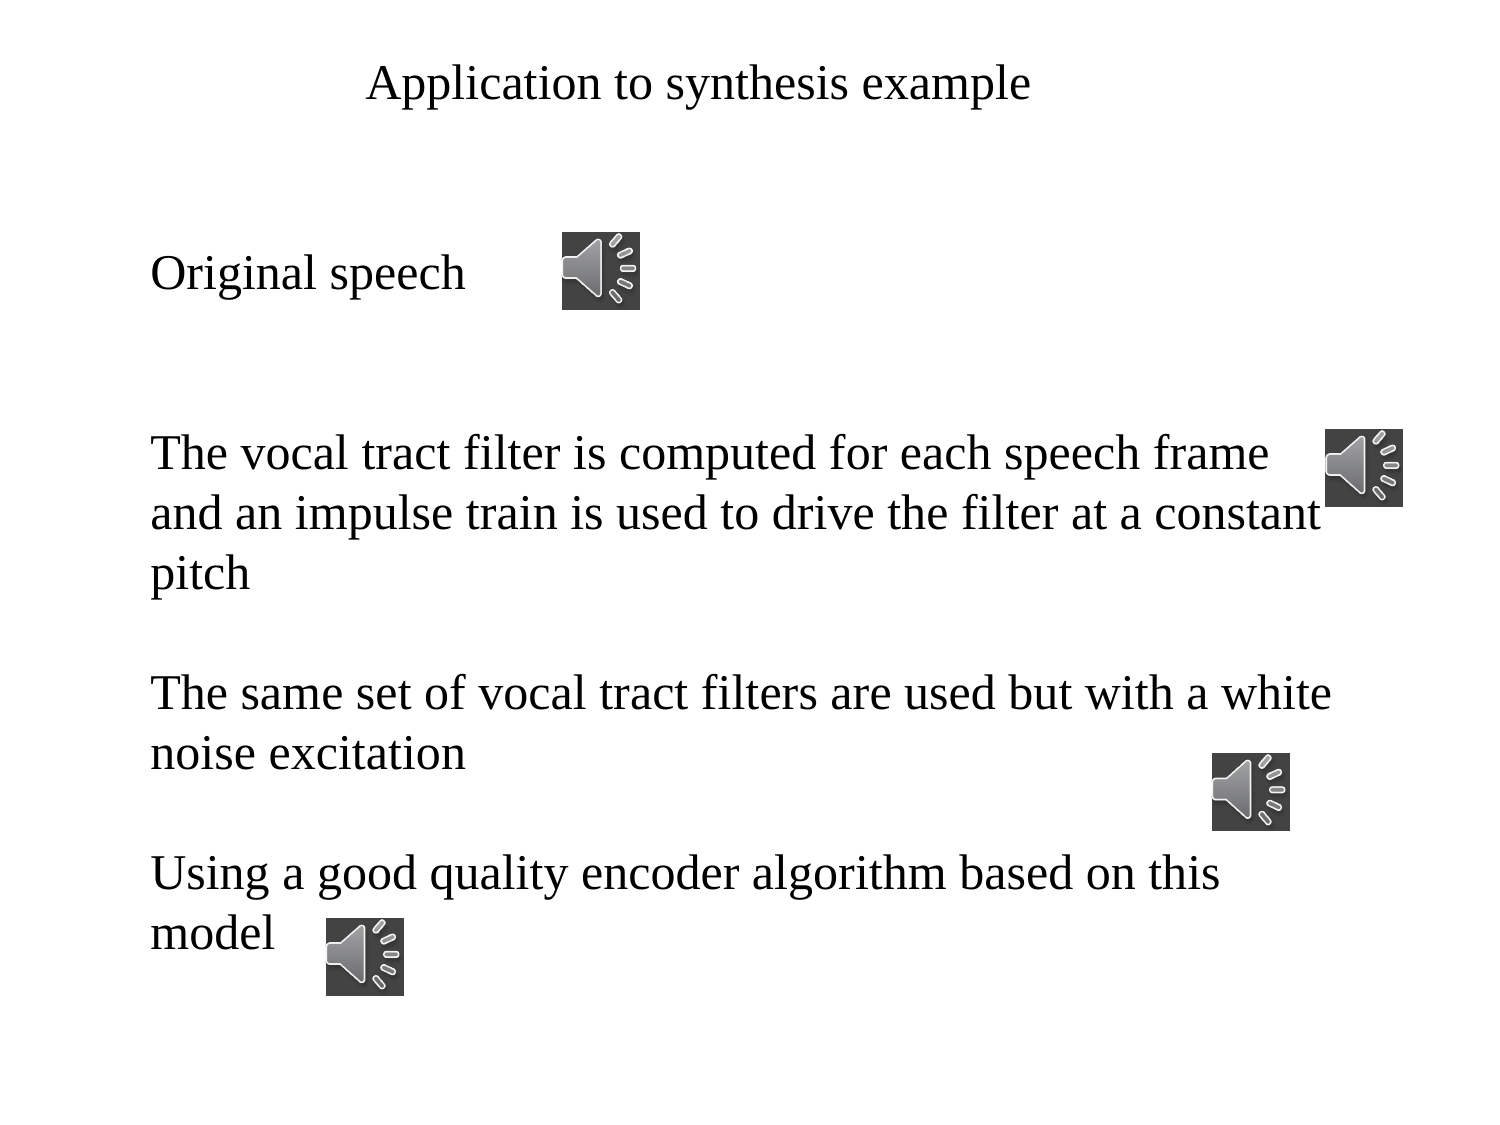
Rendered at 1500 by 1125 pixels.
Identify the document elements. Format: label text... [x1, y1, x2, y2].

picture [1323, 427, 1405, 508]
picture [1210, 751, 1291, 833]
picture [560, 230, 642, 312]
picture [324, 916, 405, 998]
text_box Application to synthesis example [350, 42, 1047, 118]
text_box Original speech The vocal tract filter is computed for each speech frame and an impulse train is used to drive the filter at a constant pitch The same set of vocal tract filters are used but with a white noise excitation Using a good quality encoder algorithm based on this model [135, 231, 1365, 967]
